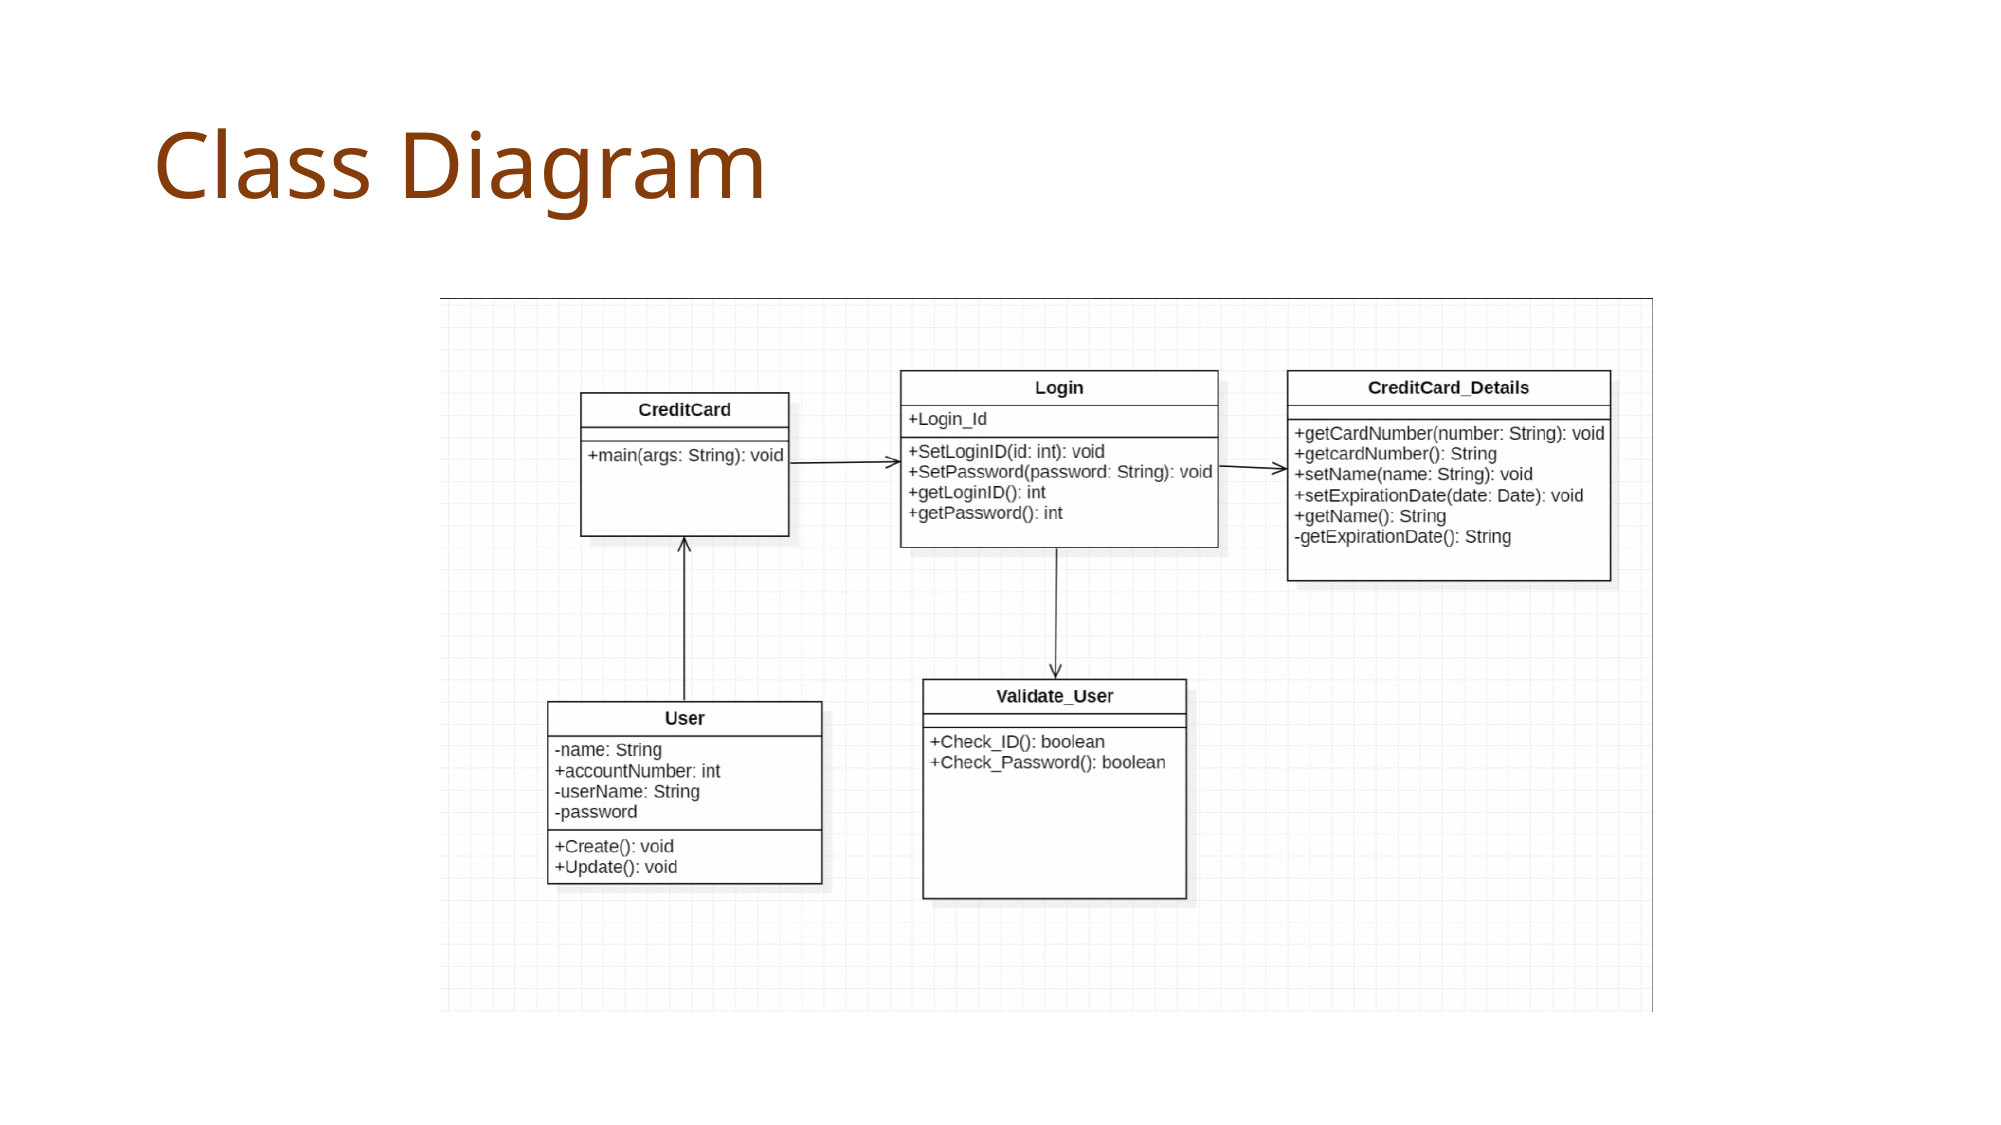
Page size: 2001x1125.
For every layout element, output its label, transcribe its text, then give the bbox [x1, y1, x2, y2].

title Class Diagram [137, 59, 1863, 278]
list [440, 298, 1653, 1012]
